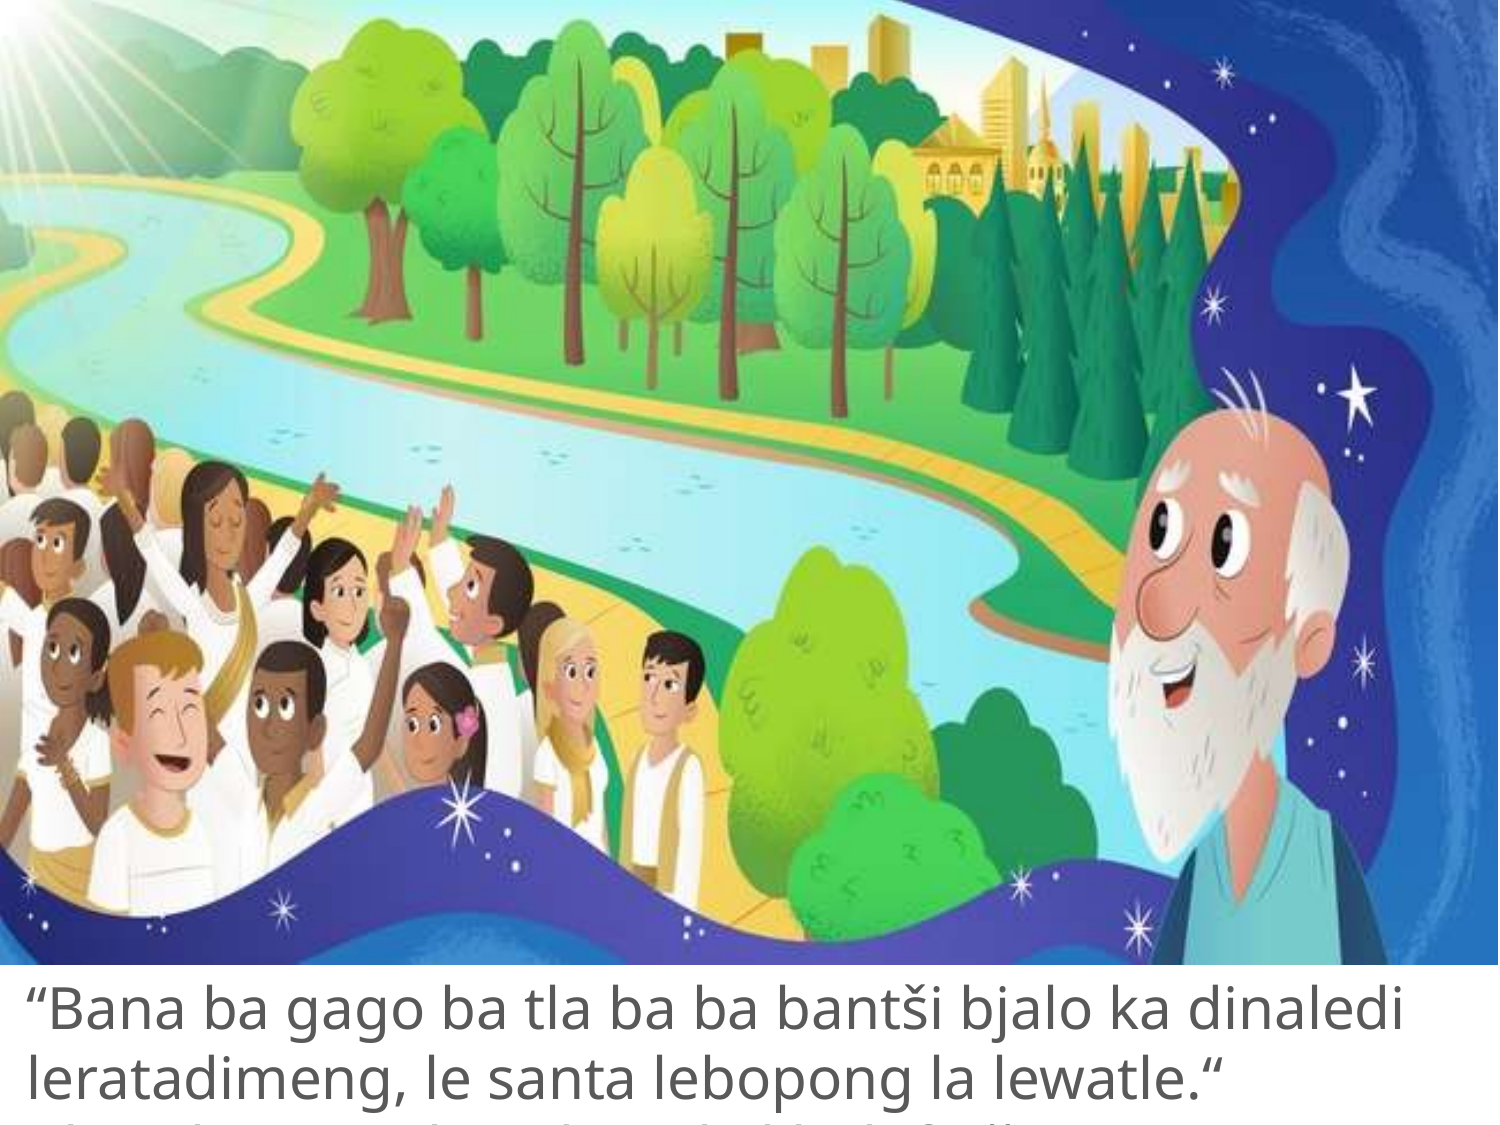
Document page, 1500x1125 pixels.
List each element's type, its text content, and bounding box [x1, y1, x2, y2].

text_box “Bana ba gago ba tla ba ba bantši bjalo ka dinaledi leratadimeng, le santa lebopong la lewatle.“ Aborahama o ile a dumela kholofetšo ya Morena. [11, 971, 1498, 1125]
picture [0, 0, 1498, 965]
